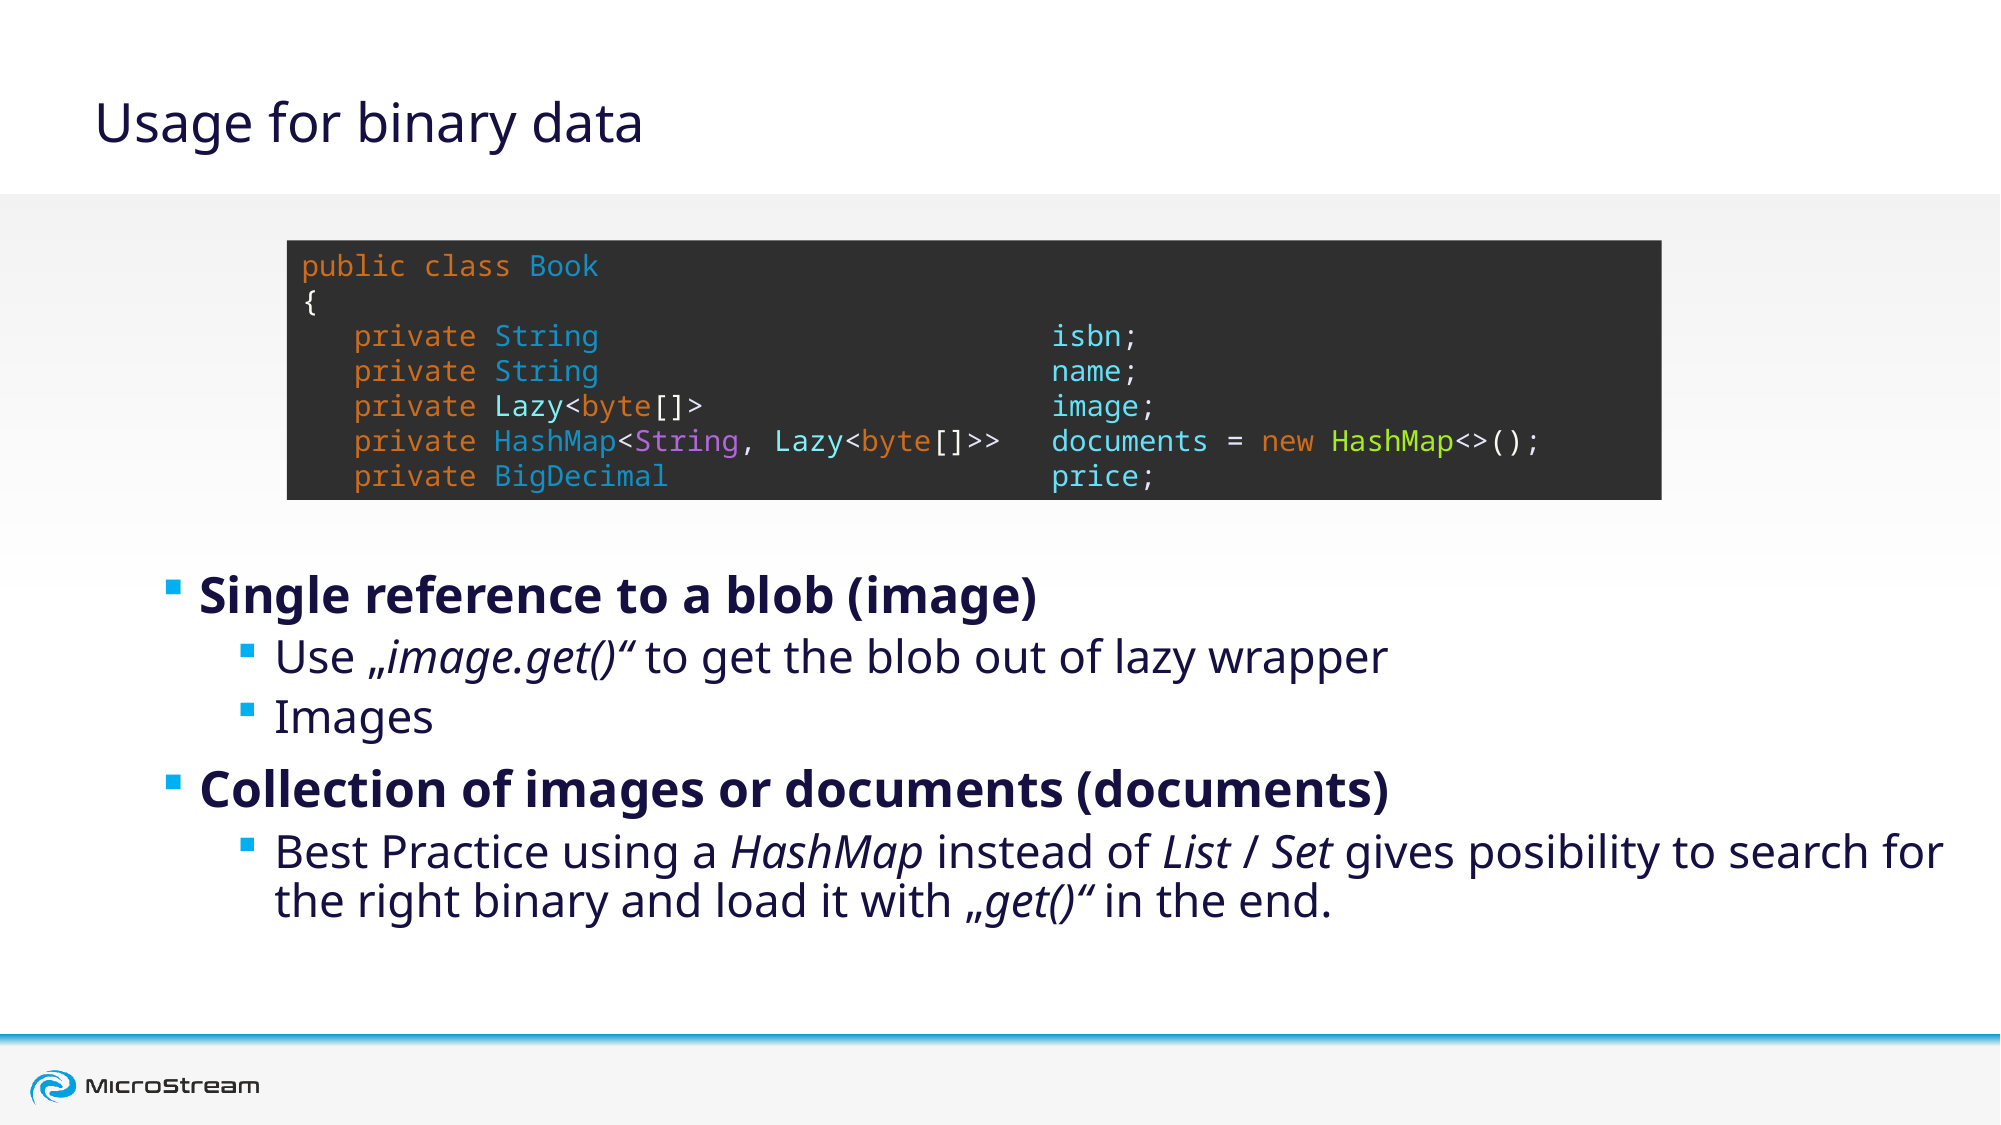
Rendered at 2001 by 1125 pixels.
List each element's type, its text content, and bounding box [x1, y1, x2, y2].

title Usage for binary data [79, 59, 1921, 191]
picture [30, 1070, 259, 1105]
text_box public class Book { private String isbn; private String name; private Lazy<byte[]> image; private HashMap<String, Lazy<byte[]>> documents = new HashMap<>(); private BigDecimal price; [286, 240, 1662, 500]
list Single reference to a blob (image) Use „image.get()“ to get the blob out of lazy wrapper Images Collection of images or documents (documents) Best Practice using a HashMap instead of List / Set gives posibility to search for the right binary and load it with „get()“ in the end. [146, 562, 1988, 1018]
